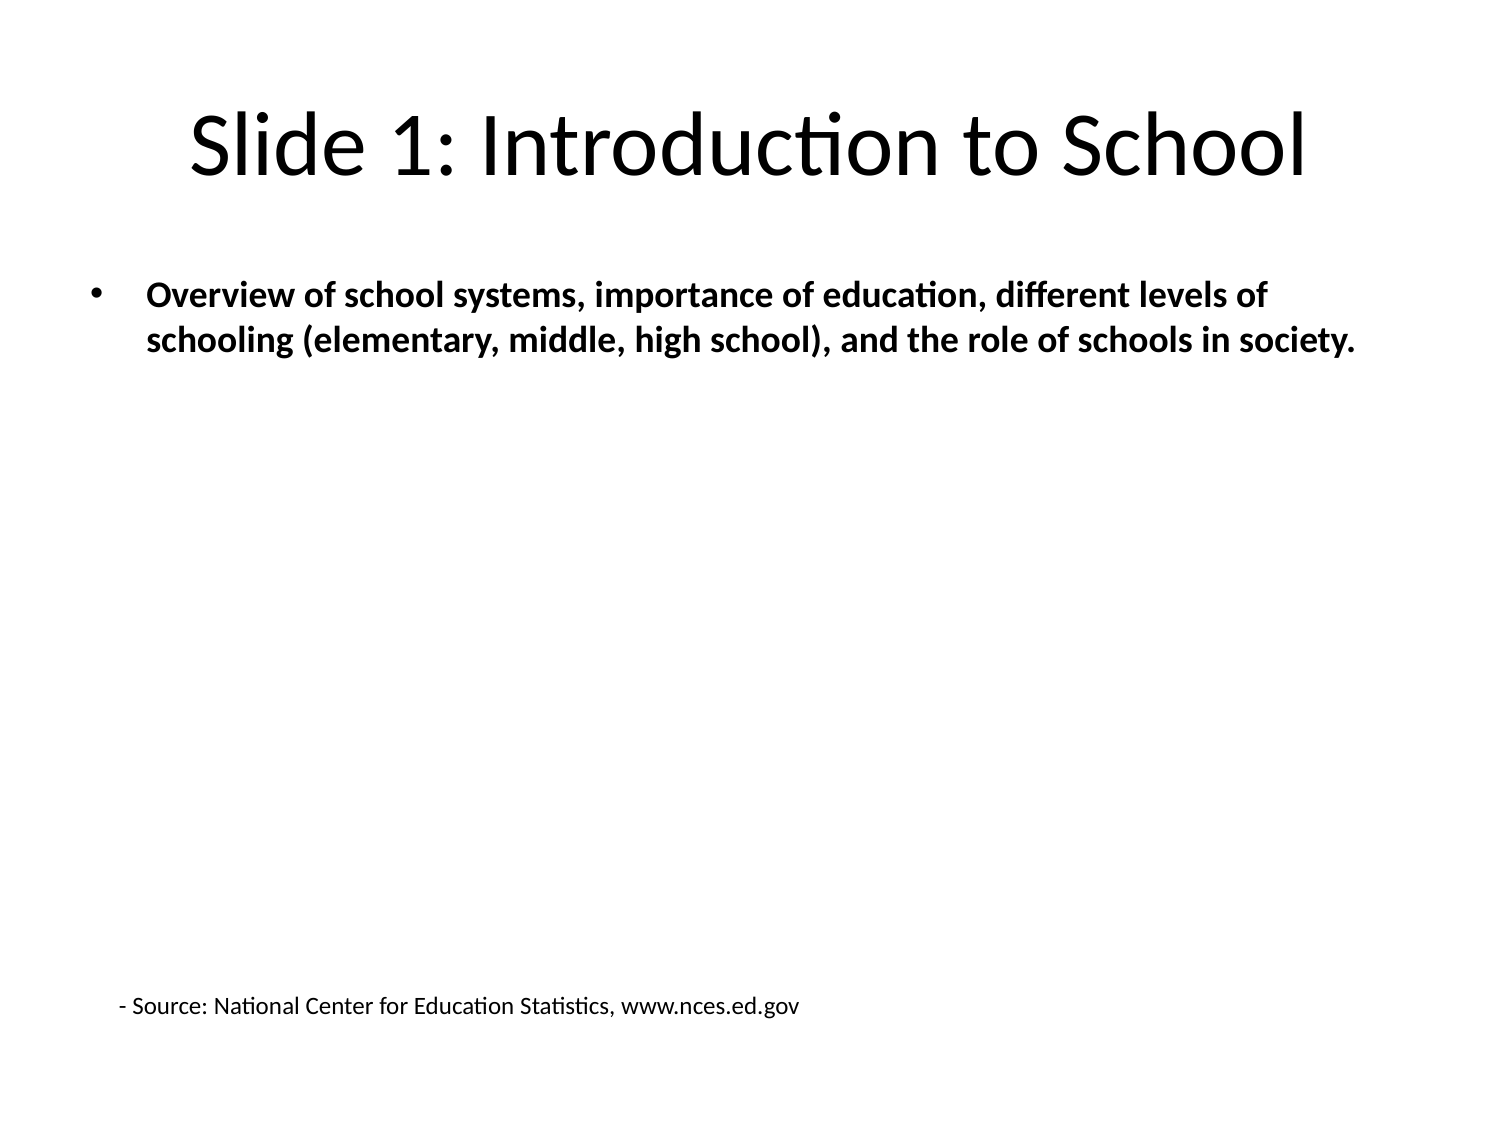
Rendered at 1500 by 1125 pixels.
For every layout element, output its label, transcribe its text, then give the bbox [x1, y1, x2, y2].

list Overview of school systems, importance of education, different levels of schooling (elementary, middle, high school), and the role of schools in society. [75, 262, 1425, 1005]
title Slide 1: Introduction to School [75, 45, 1425, 233]
text_box - Source: National Center for Education Statistics, www.nces.ed.gov [104, 937, 1500, 1028]
